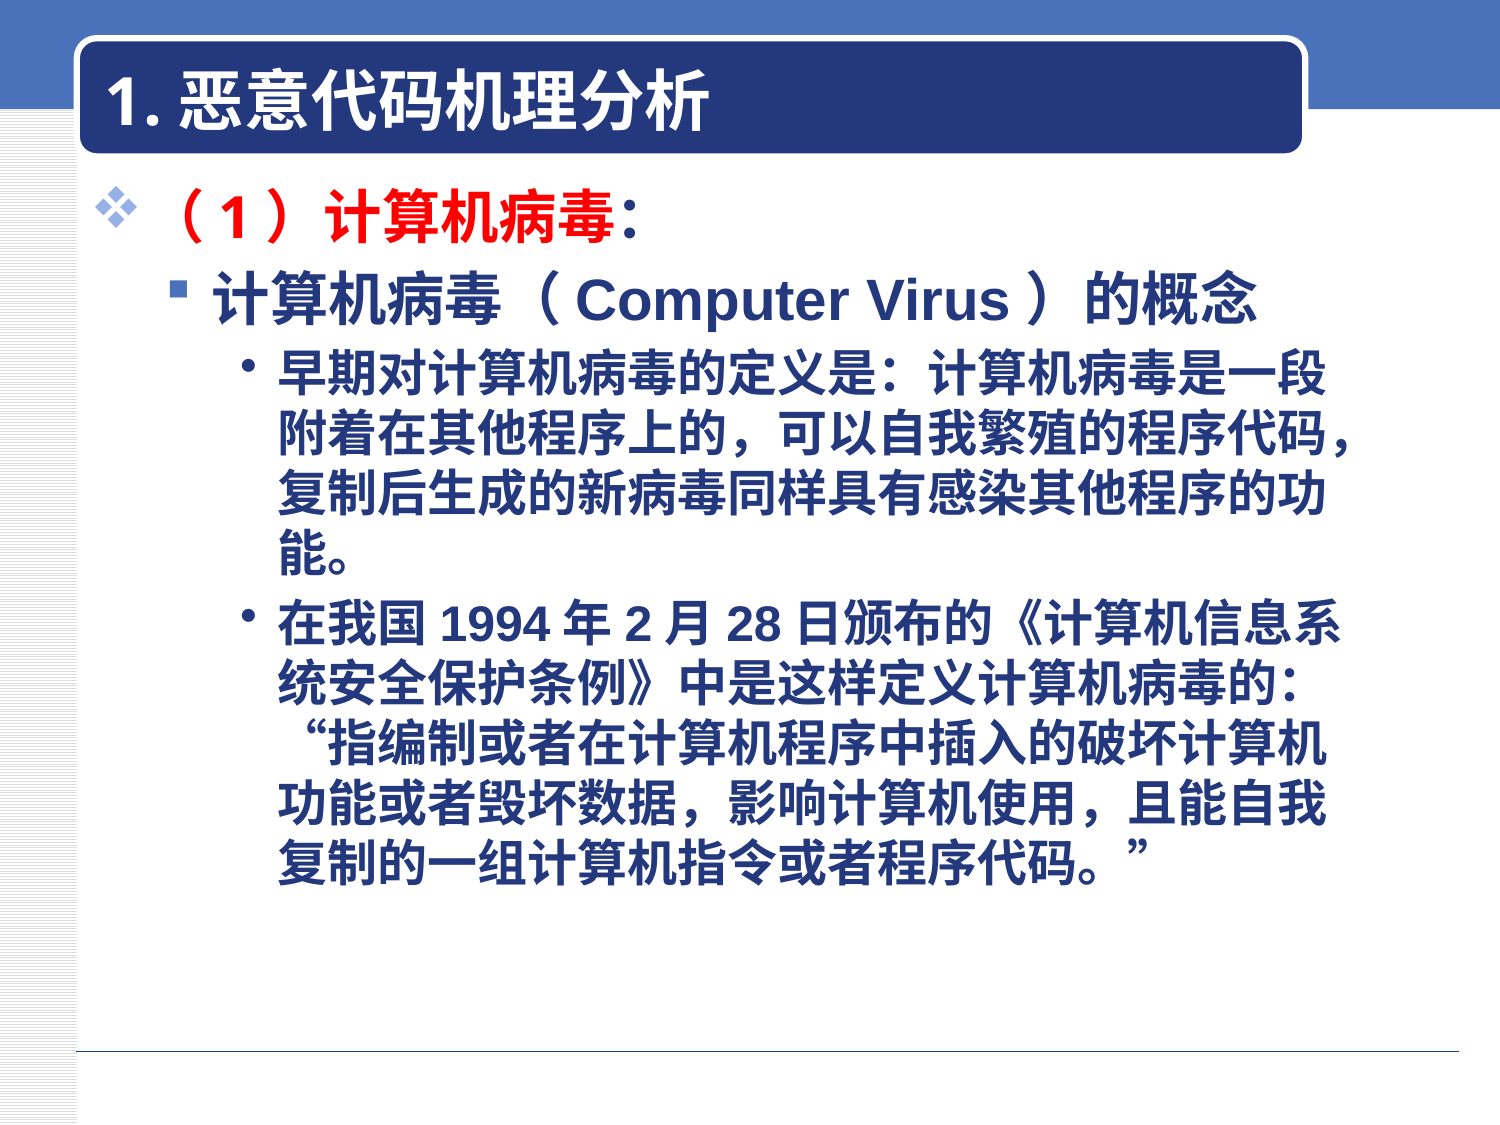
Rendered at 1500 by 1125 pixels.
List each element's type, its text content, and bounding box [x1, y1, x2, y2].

list （1）计算机病毒： 计算机病毒（Computer Virus）的概念 早期对计算机病毒的定义是：计算机病毒是一段附着在其他程序上的，可以自我繁殖的程序代码，复制后生成的新病毒同样具有感染其他程序的功能。 在我国1994年2月28日颁布的《计算机信息系统安全保护条例》中是这样定义计算机病毒的：“指编制或者在计算机程序中插入的破坏计算机功能或者毁坏数据，影响计算机使用，且能自我复制的一组计算机指令或者程序代码。” [75, 172, 1376, 920]
title 1.恶意代码机理分析 [89, 52, 1425, 145]
